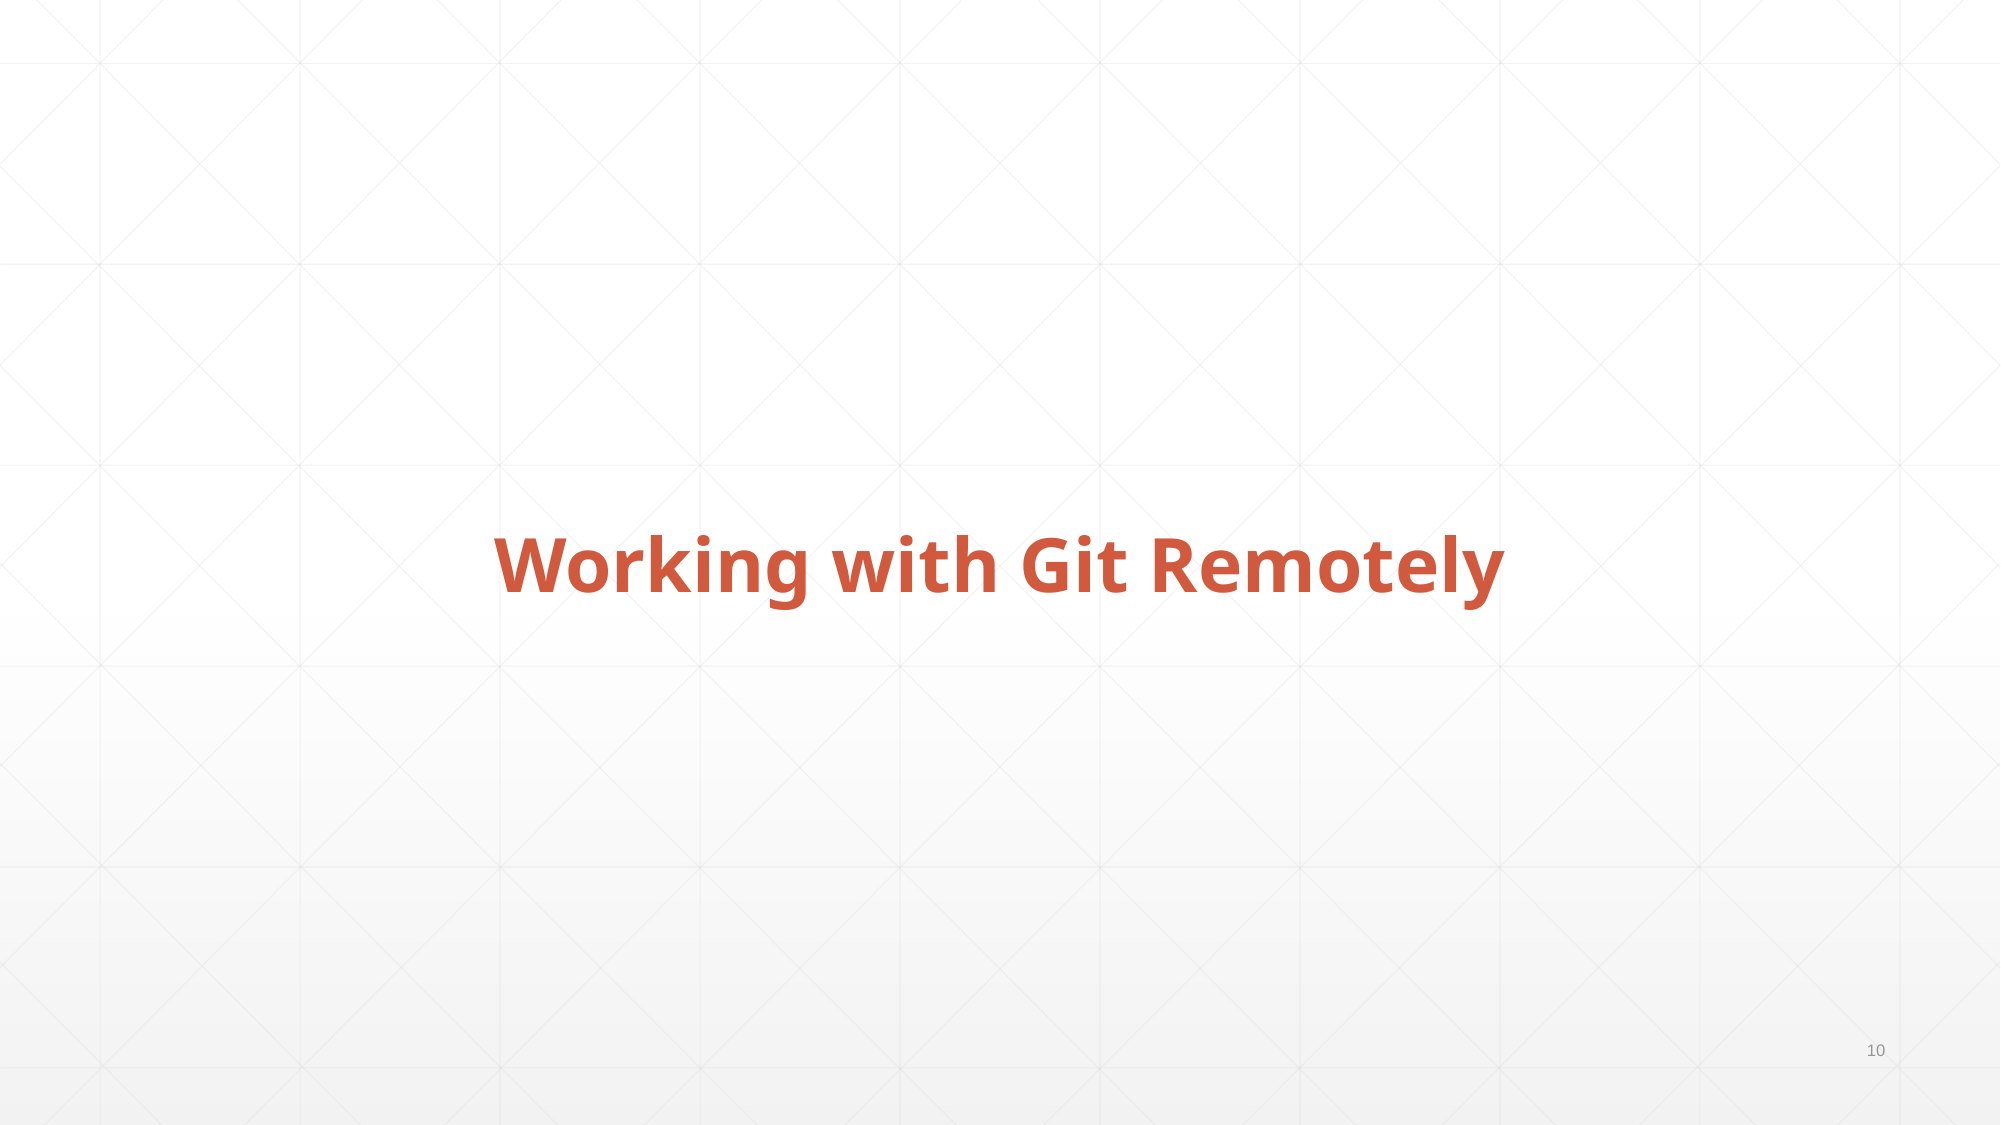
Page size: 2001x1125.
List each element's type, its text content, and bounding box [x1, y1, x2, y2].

text_box Working with Git Remotely [0, 468, 2000, 657]
slide_number 10 [1749, 1031, 1901, 1069]
